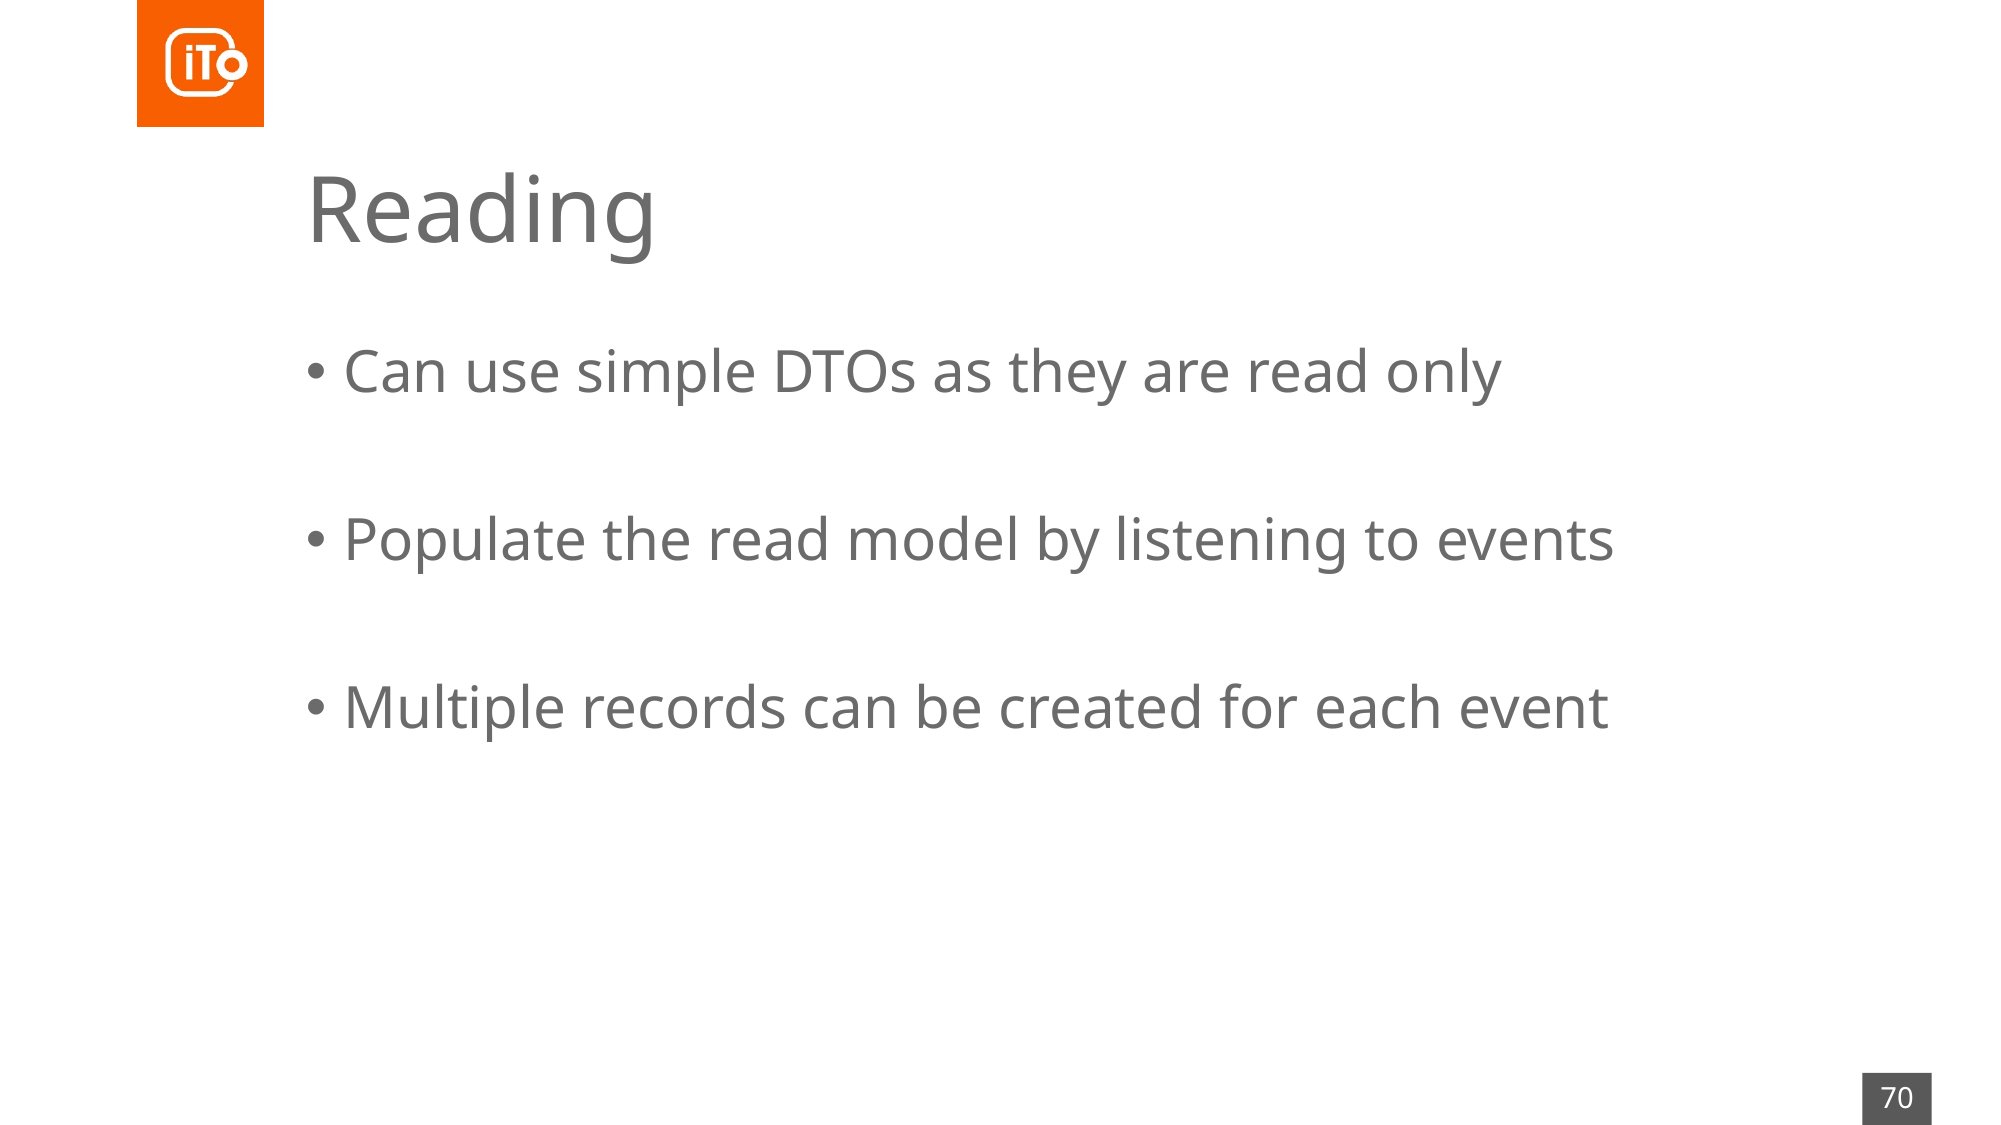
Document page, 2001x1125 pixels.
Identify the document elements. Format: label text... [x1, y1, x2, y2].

list Can use simple DTOs as they are read only Populate the read model by listening to events Multiple records can be created for each event [290, 335, 1863, 1014]
picture [137, 0, 264, 127]
slide_number 70 [1862, 1072, 1932, 1125]
title Reading [290, 104, 1863, 322]
